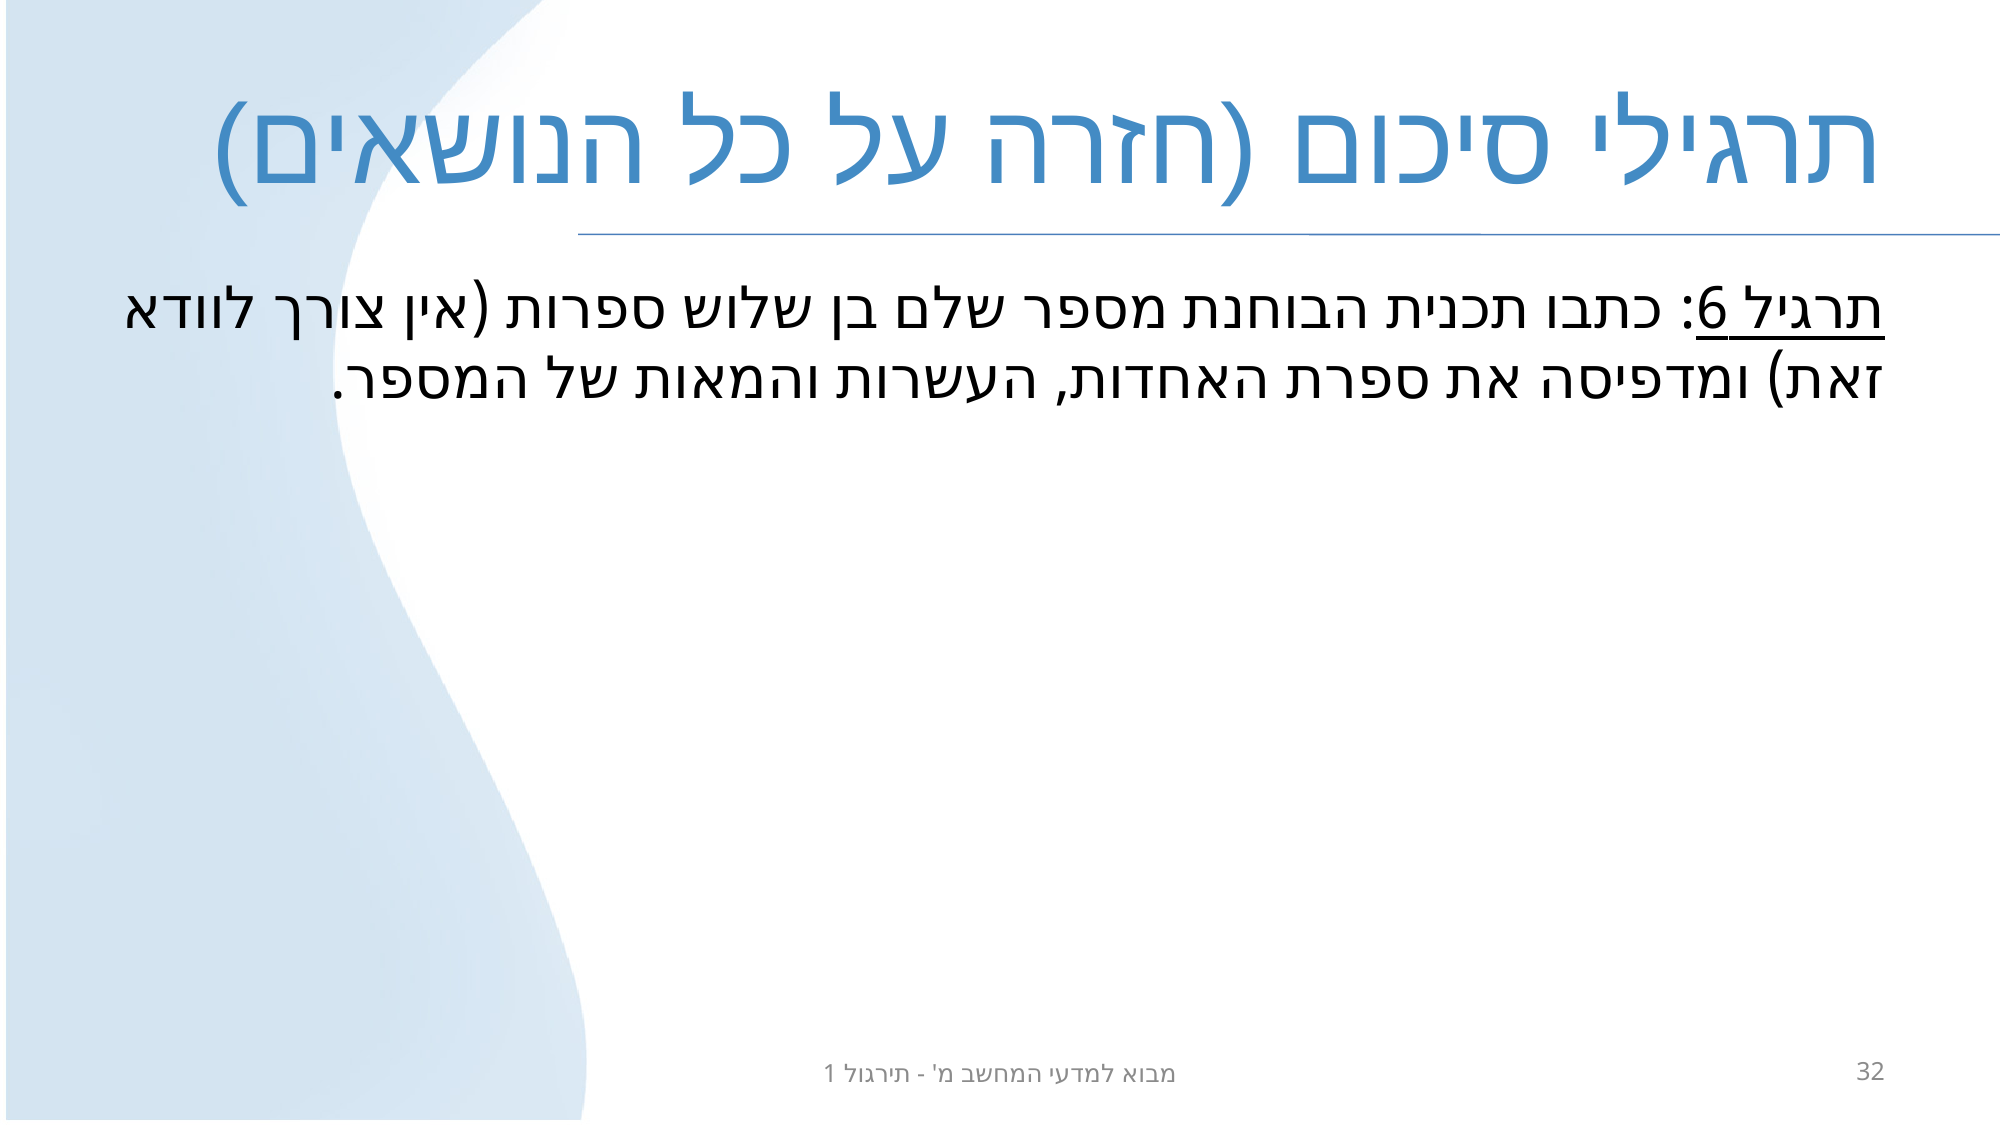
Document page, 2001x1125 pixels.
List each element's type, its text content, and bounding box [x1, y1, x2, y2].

title תרגילי סיכום (חזרה על כל הנושאים) [99, 44, 1901, 233]
slide_number 32 [1433, 1042, 1900, 1103]
picture [0, 0, 2001, 1125]
list תרגיל 6: כתבו תכנית הבוחנת מספר שלם בן שלוש ספרות (אין צורך לוודא זאת) ומדפיסה את ספרת האחדות, העשרות והמאות של המספר. [99, 262, 1900, 1005]
footer מבוא למדעי המחשב מ' - תירגול 1 [683, 1042, 1317, 1103]
